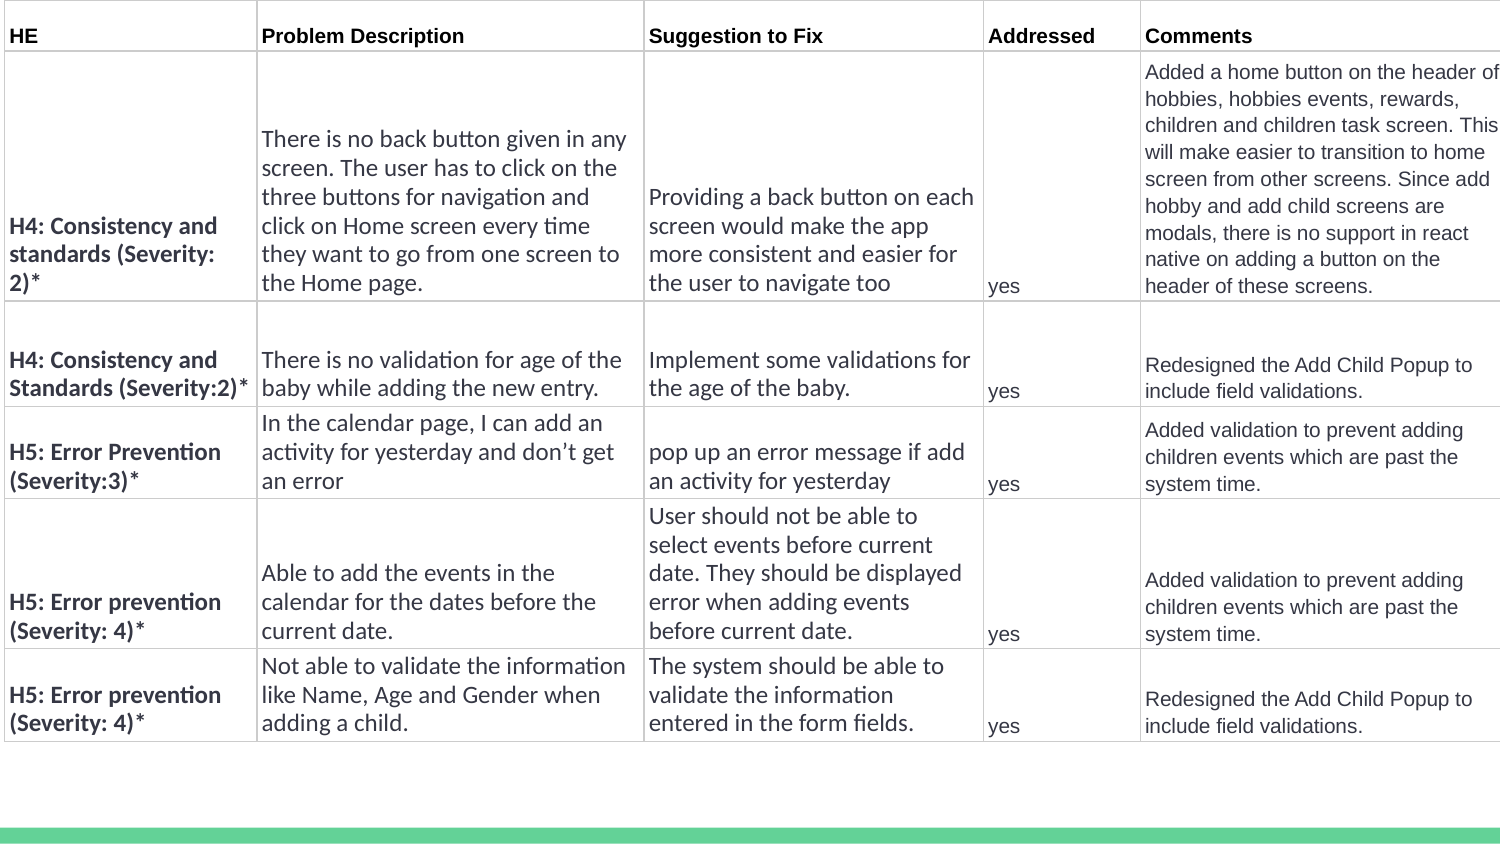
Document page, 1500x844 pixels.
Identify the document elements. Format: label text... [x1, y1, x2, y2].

table_cell Added validation to prevent adding children events which are past the system time. [1141, 499, 1500, 648]
table_cell User should not be able to select events before current date. They should be displayed error when adding events before current date. [645, 499, 983, 648]
table_header Addressed [984, 1, 1140, 50]
table_cell The system should be able to validate the information entered in the form fields. [645, 649, 983, 741]
table_cell In the calendar page, I can add an activity for yesterday and don’t get an error [258, 407, 643, 498]
table_cell yes [984, 407, 1140, 498]
table_cell H5: Error prevention (Severity: 4)* [5, 649, 256, 741]
table_cell Able to add the events in the calendar for the dates before the current date. [258, 499, 643, 648]
table_cell Implement some validations for the age of the baby. [645, 302, 983, 406]
table_header HE [5, 1, 256, 50]
table_cell Not able to validate the information like Name, Age and Gender when adding a child. [258, 649, 643, 741]
table_cell yes [984, 52, 1140, 300]
table_cell Redesigned the Add Child Popup to include field validations. [1141, 302, 1500, 406]
table_cell Redesigned the Add Child Popup to include field validations. [1141, 649, 1500, 741]
table_cell Providing a back button on each screen would make the app more consistent and easier for the user to navigate too [645, 52, 983, 300]
table_header Comments [1141, 1, 1500, 50]
table_cell pop up an error message if add an activity for yesterday [645, 407, 983, 498]
table_cell yes [984, 649, 1140, 741]
table_cell H4: Consistency and standards (Severity: 2)* [5, 52, 256, 300]
table_cell H5: Error prevention (Severity: 4)* [5, 499, 256, 648]
table_cell Added validation to prevent adding children events which are past the system time. [1141, 407, 1500, 498]
table_cell There is no validation for age of the baby while adding the new entry. [258, 302, 643, 406]
table_cell yes [984, 302, 1140, 406]
table_cell yes [984, 499, 1140, 648]
table_cell H5: Error Prevention (Severity:3)* [5, 407, 256, 498]
table_header Problem Description [258, 1, 643, 50]
table_cell H4: Consistency and Standards (Severity:2)* [5, 302, 256, 406]
table_header Suggestion to Fix [645, 1, 983, 50]
table_cell Added a home button on the header of hobbies, hobbies events, rewards, children and children task screen. This will make easier to transition to home screen from other screens. Since add hobby and add child screens are modals, there is no support in react native on adding a button on the header of these screens. [1141, 52, 1500, 300]
table_cell There is no back button given in any screen. The user has to click on the three buttons for navigation and click on Home screen every time they want to go from one screen to the Home page. [258, 52, 643, 300]
